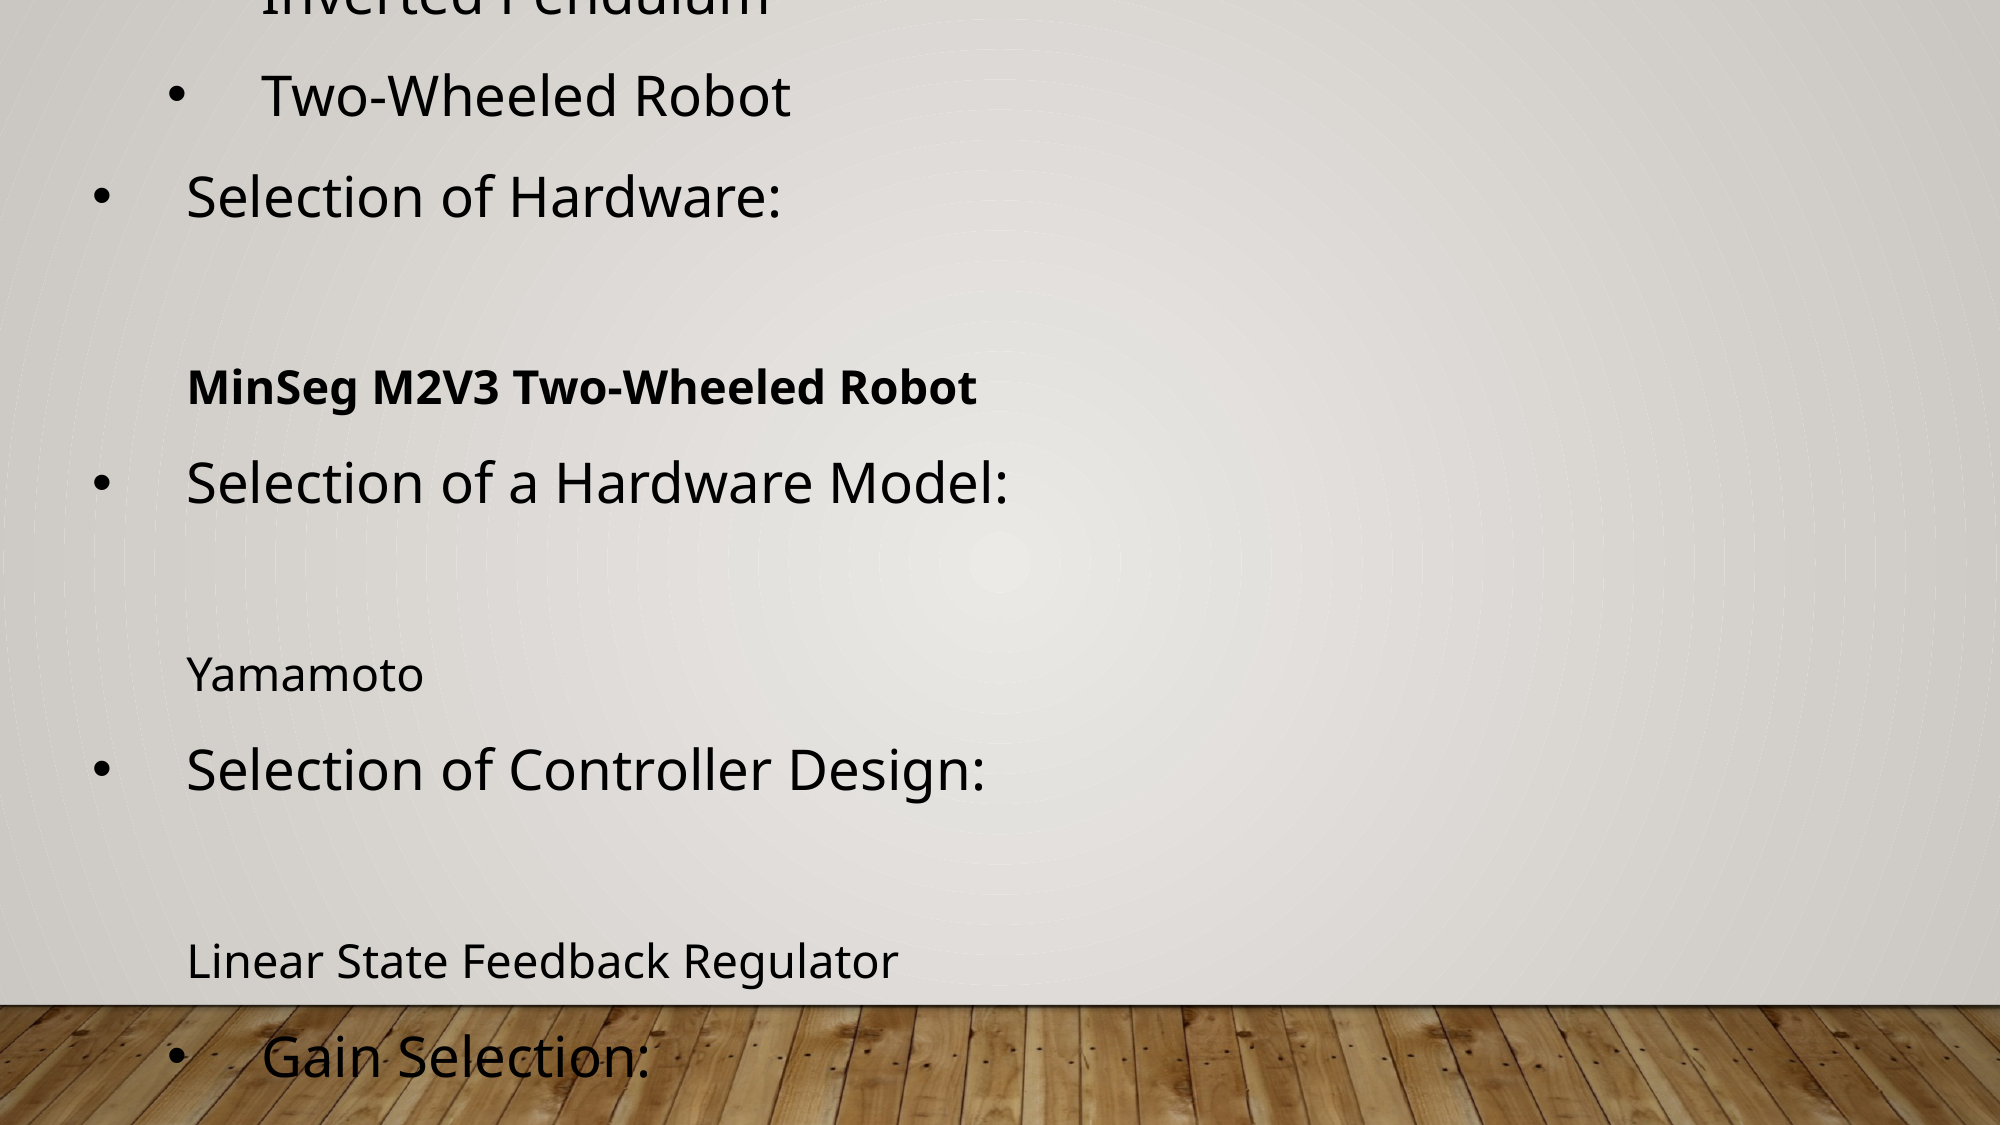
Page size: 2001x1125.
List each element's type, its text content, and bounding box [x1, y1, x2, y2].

text_box Preliminary Decisions Selection of Control Problem Inverted Pendulum Two-Wheeled Robot Selection of Hardware: MinSeg M2V3 Two-Wheeled Robot Selection of a Hardware Model: Yamamoto Selection of Controller Design: Linear State Feedback Regulator Gain Selection: Optimal: LQR [77, 0, 1923, 986]
picture [0, 1005, 2000, 1125]
